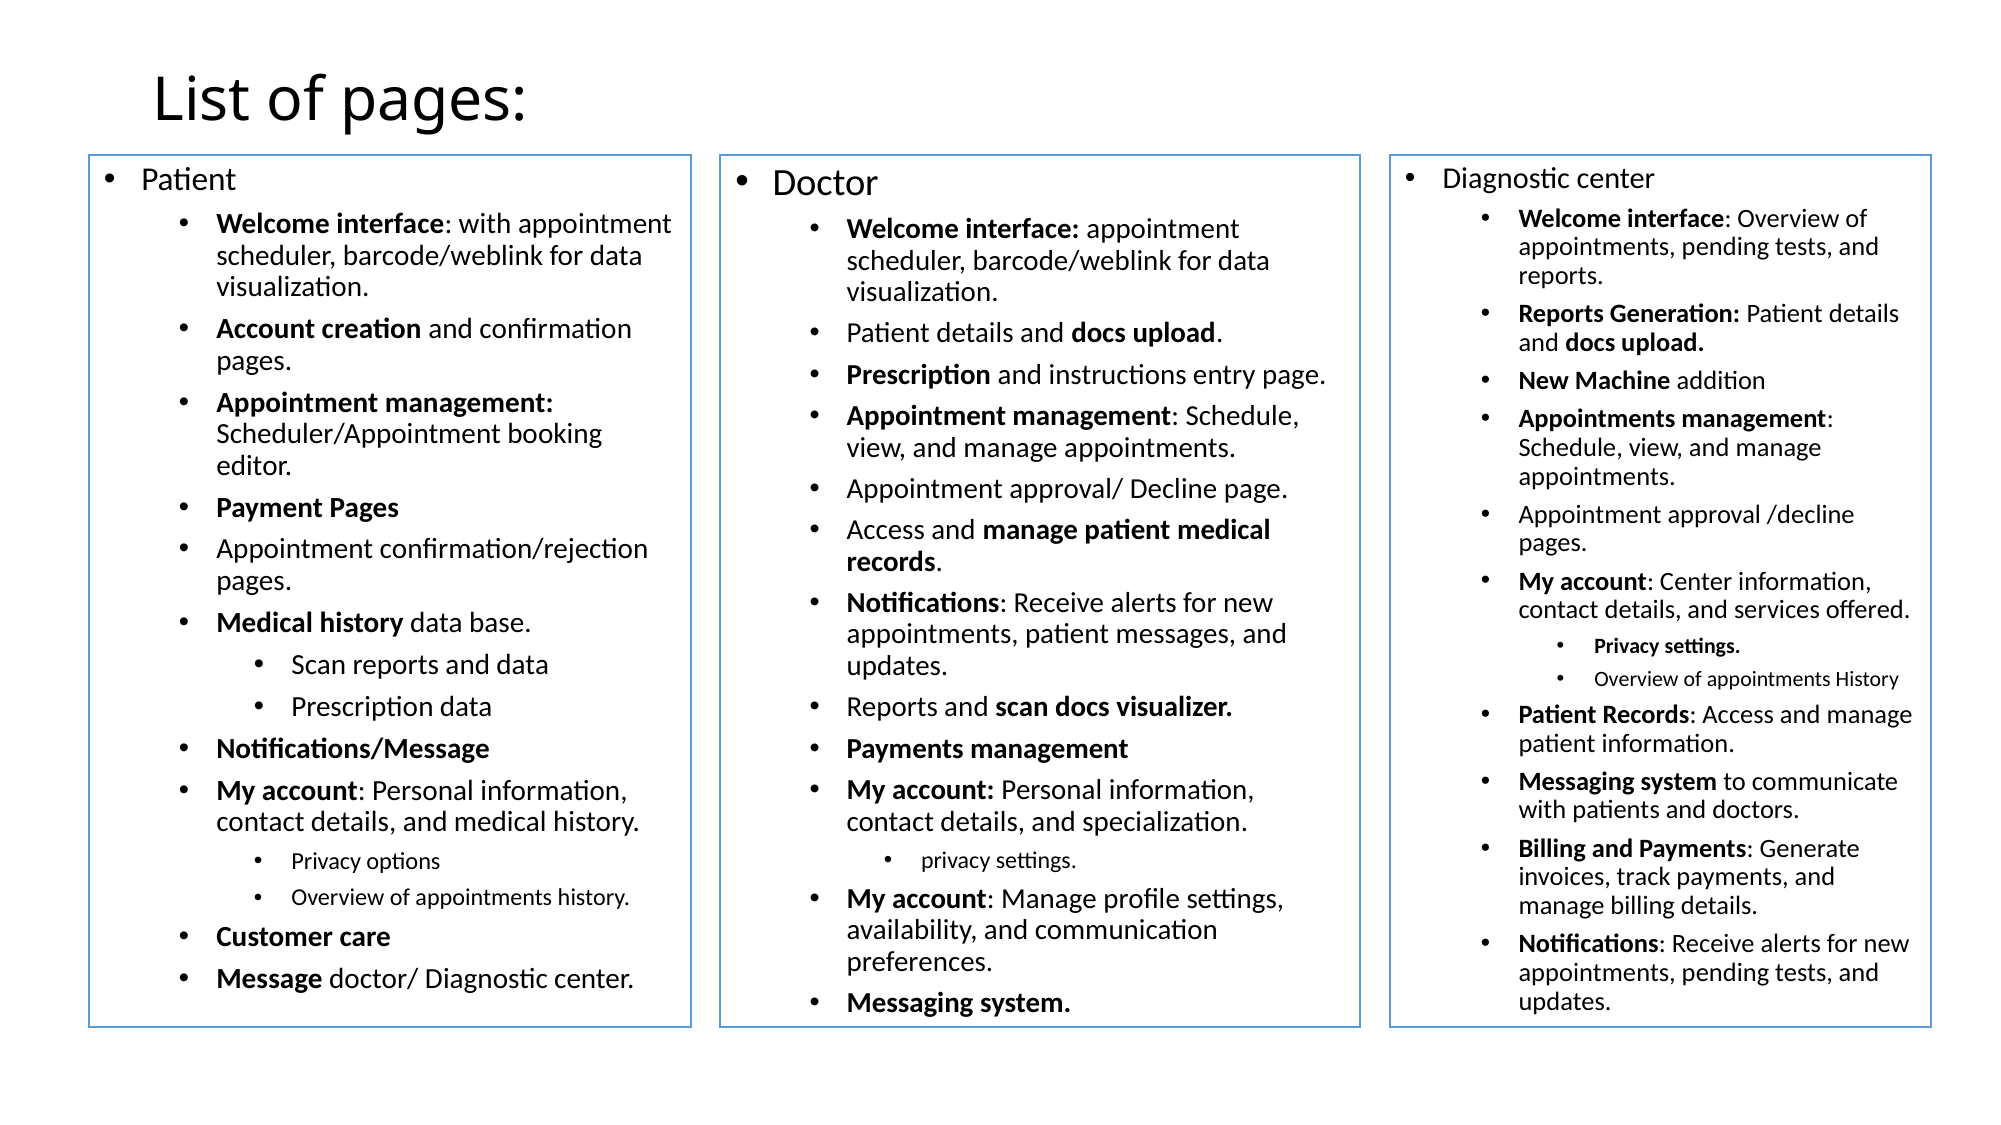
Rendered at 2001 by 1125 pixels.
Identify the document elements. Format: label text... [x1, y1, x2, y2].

title List of pages: [137, 59, 1863, 142]
text_box Doctor Welcome interface: appointment scheduler, barcode/weblink for data visualization. Patient details and docs upload. Prescription and instructions entry page. Appointment management: Schedule, view, and manage appointments. Appointment approval/ Decline page. Access and manage patient medical records. Notifications: Receive alerts for new appointments, patient messages, and updates. Reports and scan docs visualizer. Payments management My account: Personal information, contact details, and specialization. privacy settings. My account: Manage profile settings, availability, and communication preferences. Messaging system. [719, 154, 1361, 1028]
list Patient Welcome interface: with appointment scheduler, barcode/weblink for data visualization. Account creation and confirmation pages. Appointment management: Scheduler/Appointment booking editor. Payment Pages Appointment confirmation/rejection pages. Medical history data base. Scan reports and data Prescription data Notifications/Message My account: Personal information, contact details, and medical history. Privacy options Overview of appointments history. Customer care Message doctor/ Diagnostic center. [88, 154, 692, 1028]
text_box Diagnostic center Welcome interface: Overview of appointments, pending tests, and reports. Reports Generation: Patient details and docs upload. New Machine addition Appointments management: Schedule, view, and manage appointments. Appointment approval /decline pages. My account: Center information, contact details, and services offered. Privacy settings. Overview of appointments History Patient Records: Access and manage patient information. Messaging system to communicate with patients and doctors. Billing and Payments: Generate invoices, track payments, and manage billing details. Notifications: Receive alerts for new appointments, pending tests, and updates. [1389, 154, 1932, 1028]
